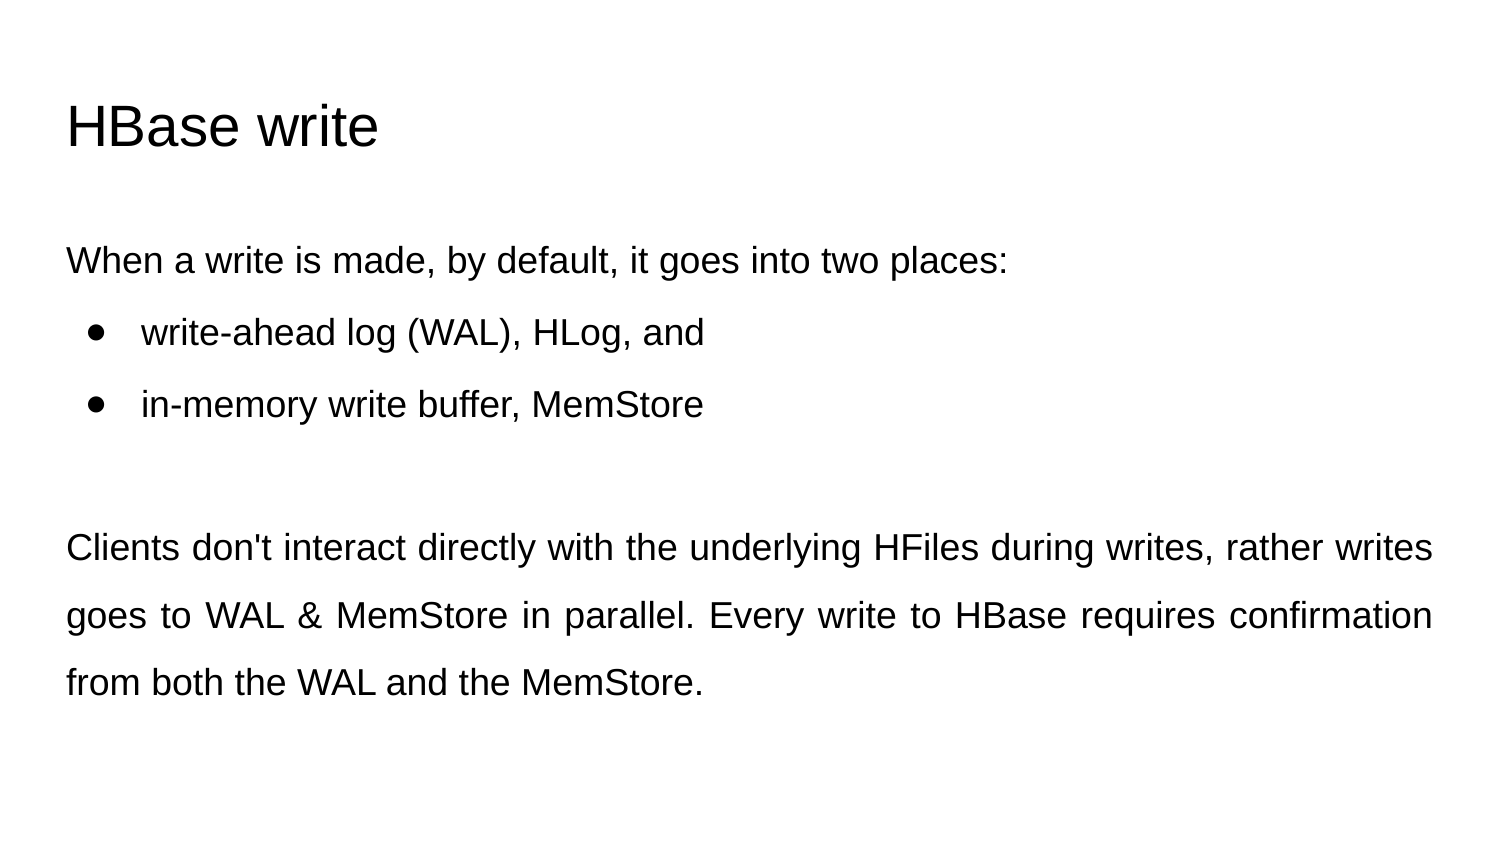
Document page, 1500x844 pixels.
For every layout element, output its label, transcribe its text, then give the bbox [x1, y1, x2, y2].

title HBase write [51, 72, 1449, 167]
list When a write is made, by default, it goes into two places: write-ahead log (WAL), HLog, and in-memory write buffer, MemStore Clients don't interact directly with the underlying HFiles during writes, rather writes goes to WAL & MemStore in parallel. Every write to HBase requires confirmation from both the WAL and the MemStore. [51, 189, 1449, 750]
